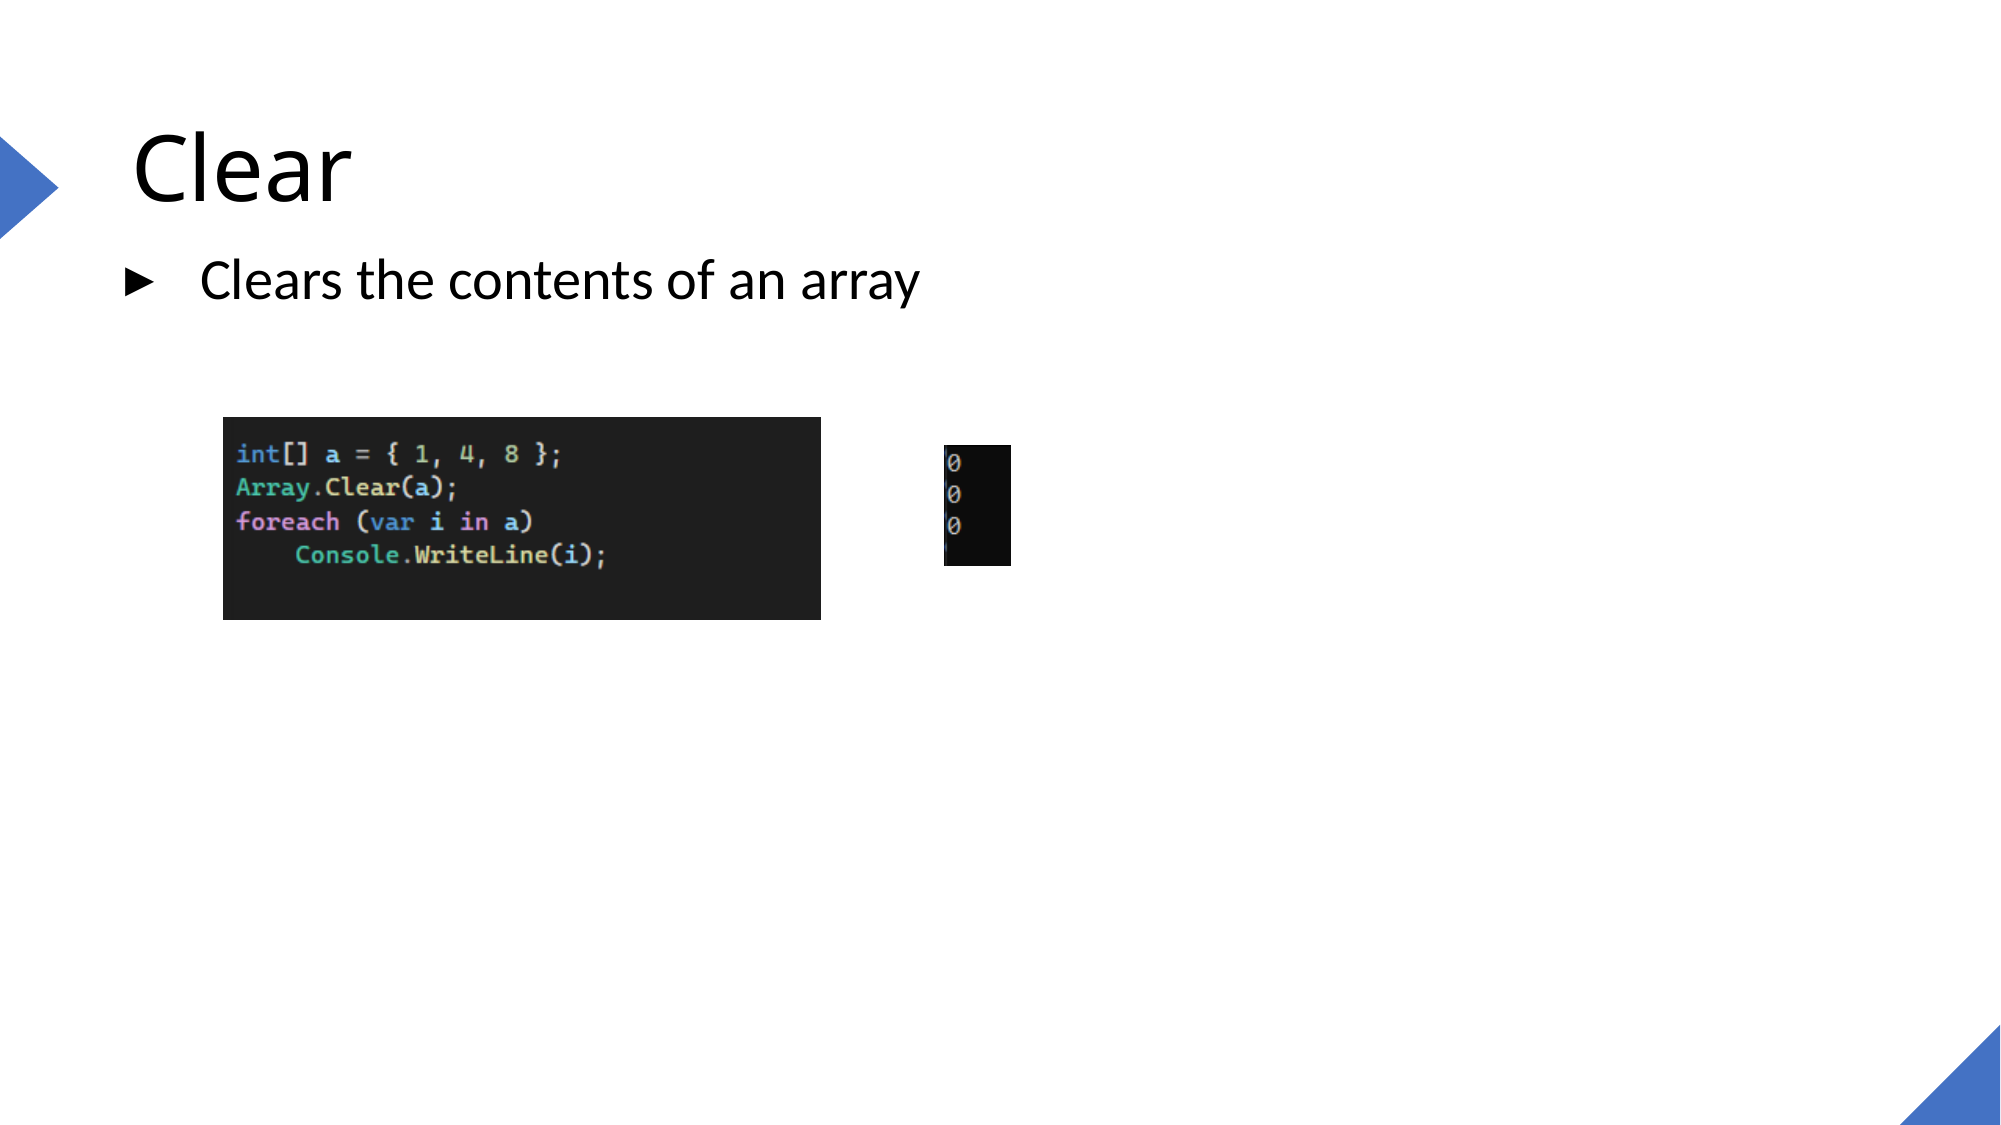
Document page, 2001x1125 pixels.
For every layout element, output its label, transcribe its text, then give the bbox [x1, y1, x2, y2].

picture [223, 417, 821, 620]
list Clears the contents of an array [99, 249, 1900, 1015]
picture [944, 445, 1011, 566]
title Clear [131, 122, 1359, 249]
